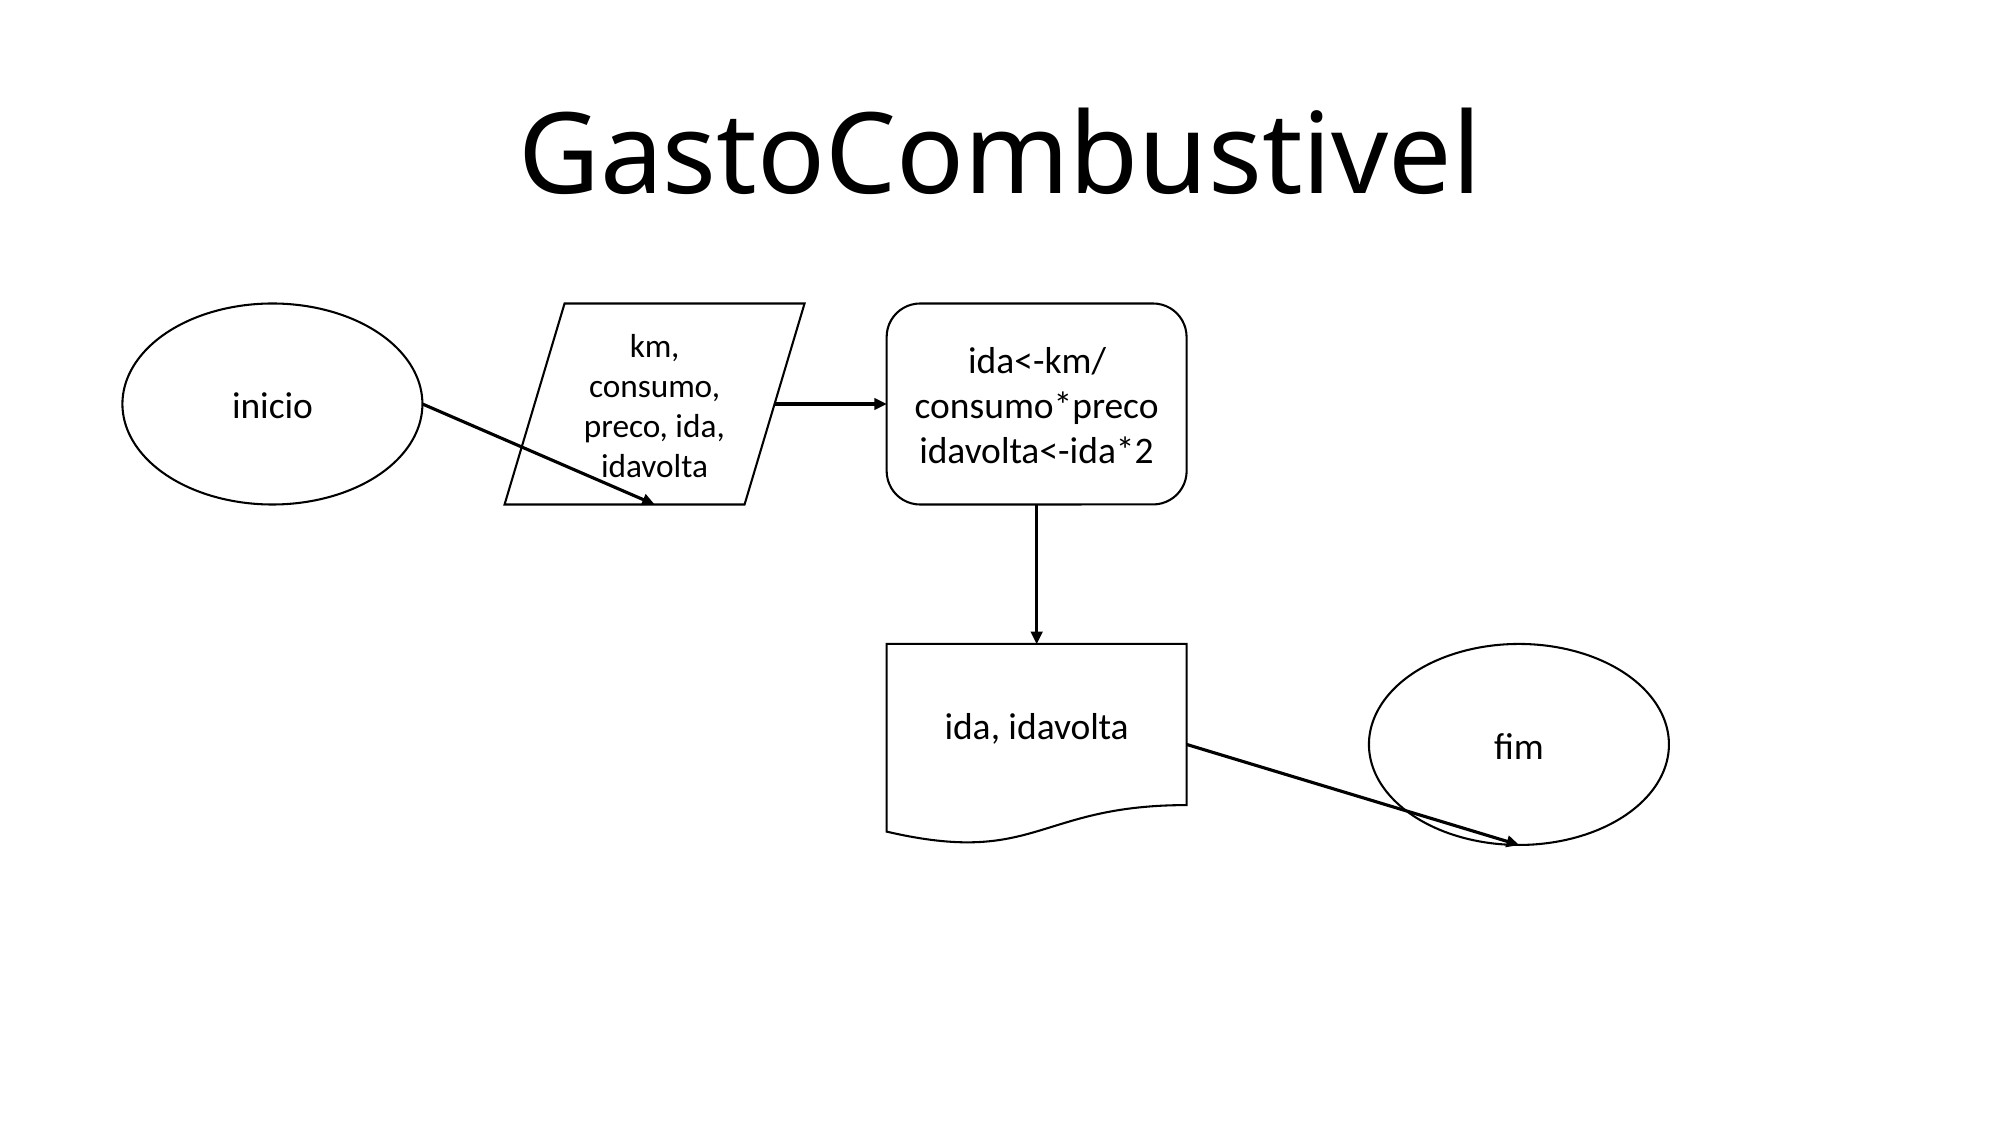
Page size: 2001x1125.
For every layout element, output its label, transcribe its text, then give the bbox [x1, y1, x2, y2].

text_box km, consumo, preco, ida, idavolta [503, 449, 642, 506]
text_box ida<-km/consumo*preco idavolta<-ida*2 [885, 302, 1188, 506]
text_box inicio [121, 302, 424, 506]
text_box fim [1367, 642, 1670, 846]
title GastoCombustivel [401, 102, 1599, 211]
text_box km, consumo, preco, ida, idavolta [521, 302, 806, 506]
text_box ida, idavolta [885, 642, 1188, 844]
